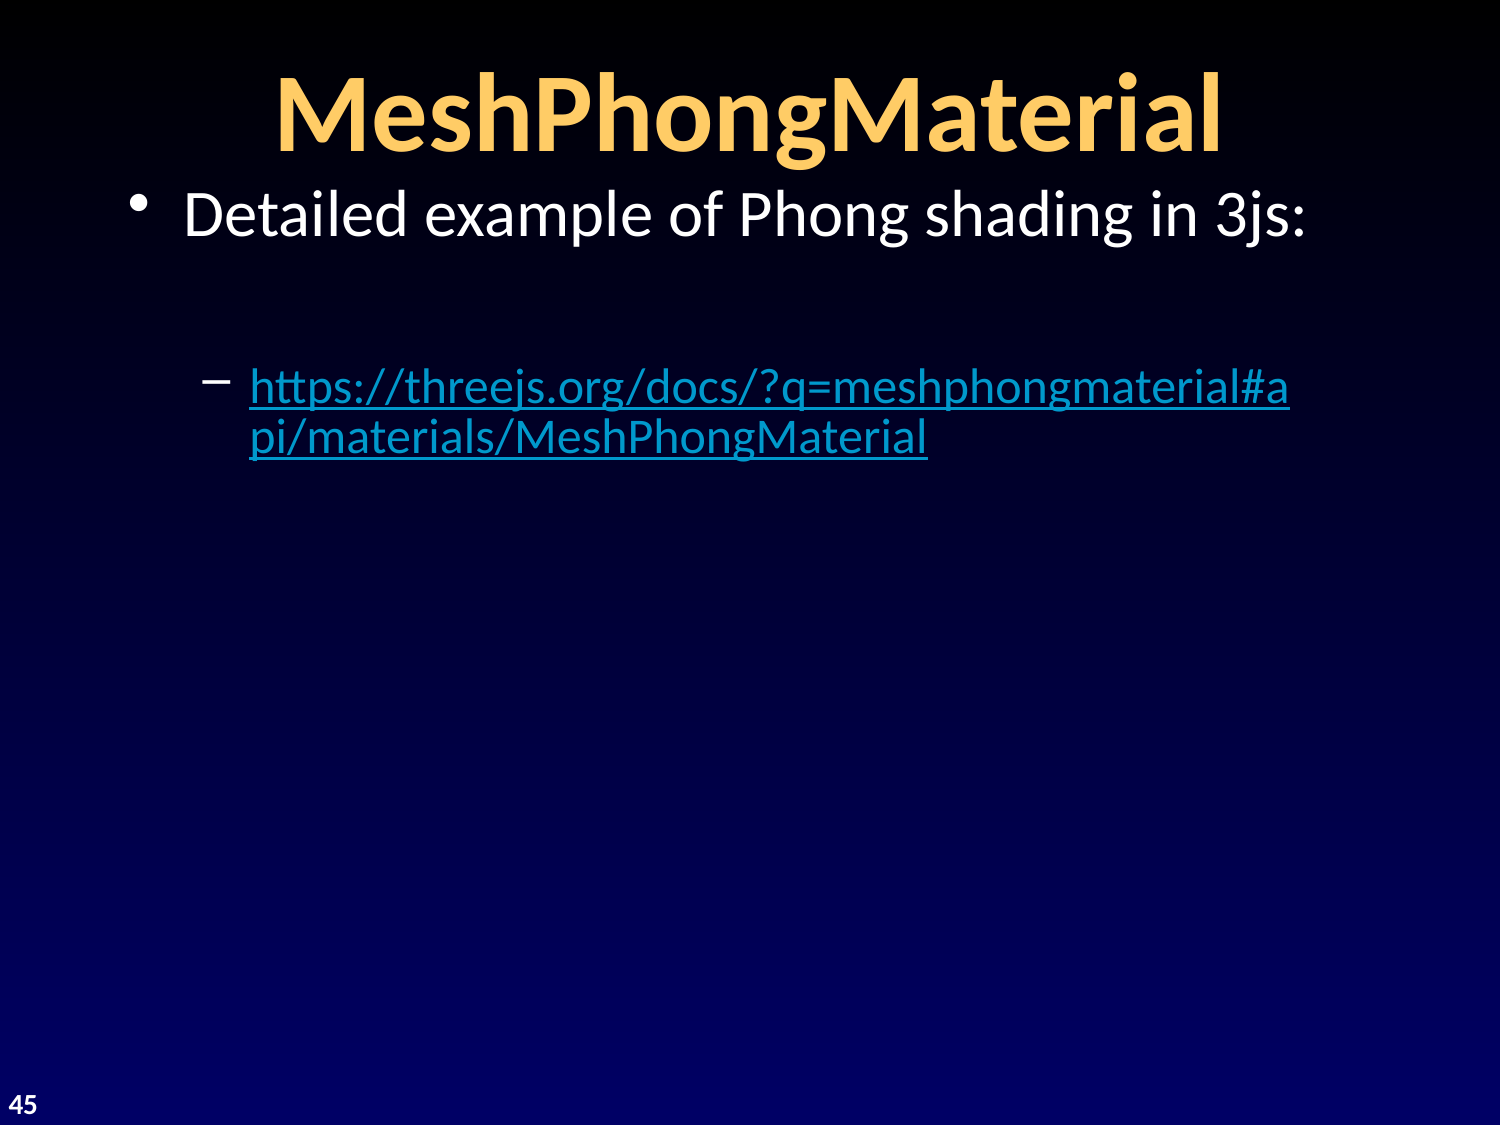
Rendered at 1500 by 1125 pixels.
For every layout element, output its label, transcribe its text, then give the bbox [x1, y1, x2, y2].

title MeshPhongMaterial [24, 24, 1475, 188]
slide_number 45 [0, 1078, 93, 1125]
list Detailed example of Phong shading in 3js: https://threejs.org/docs/?q=meshphongmaterial#api/materials/MeshPhongMaterial [112, 162, 1325, 354]
